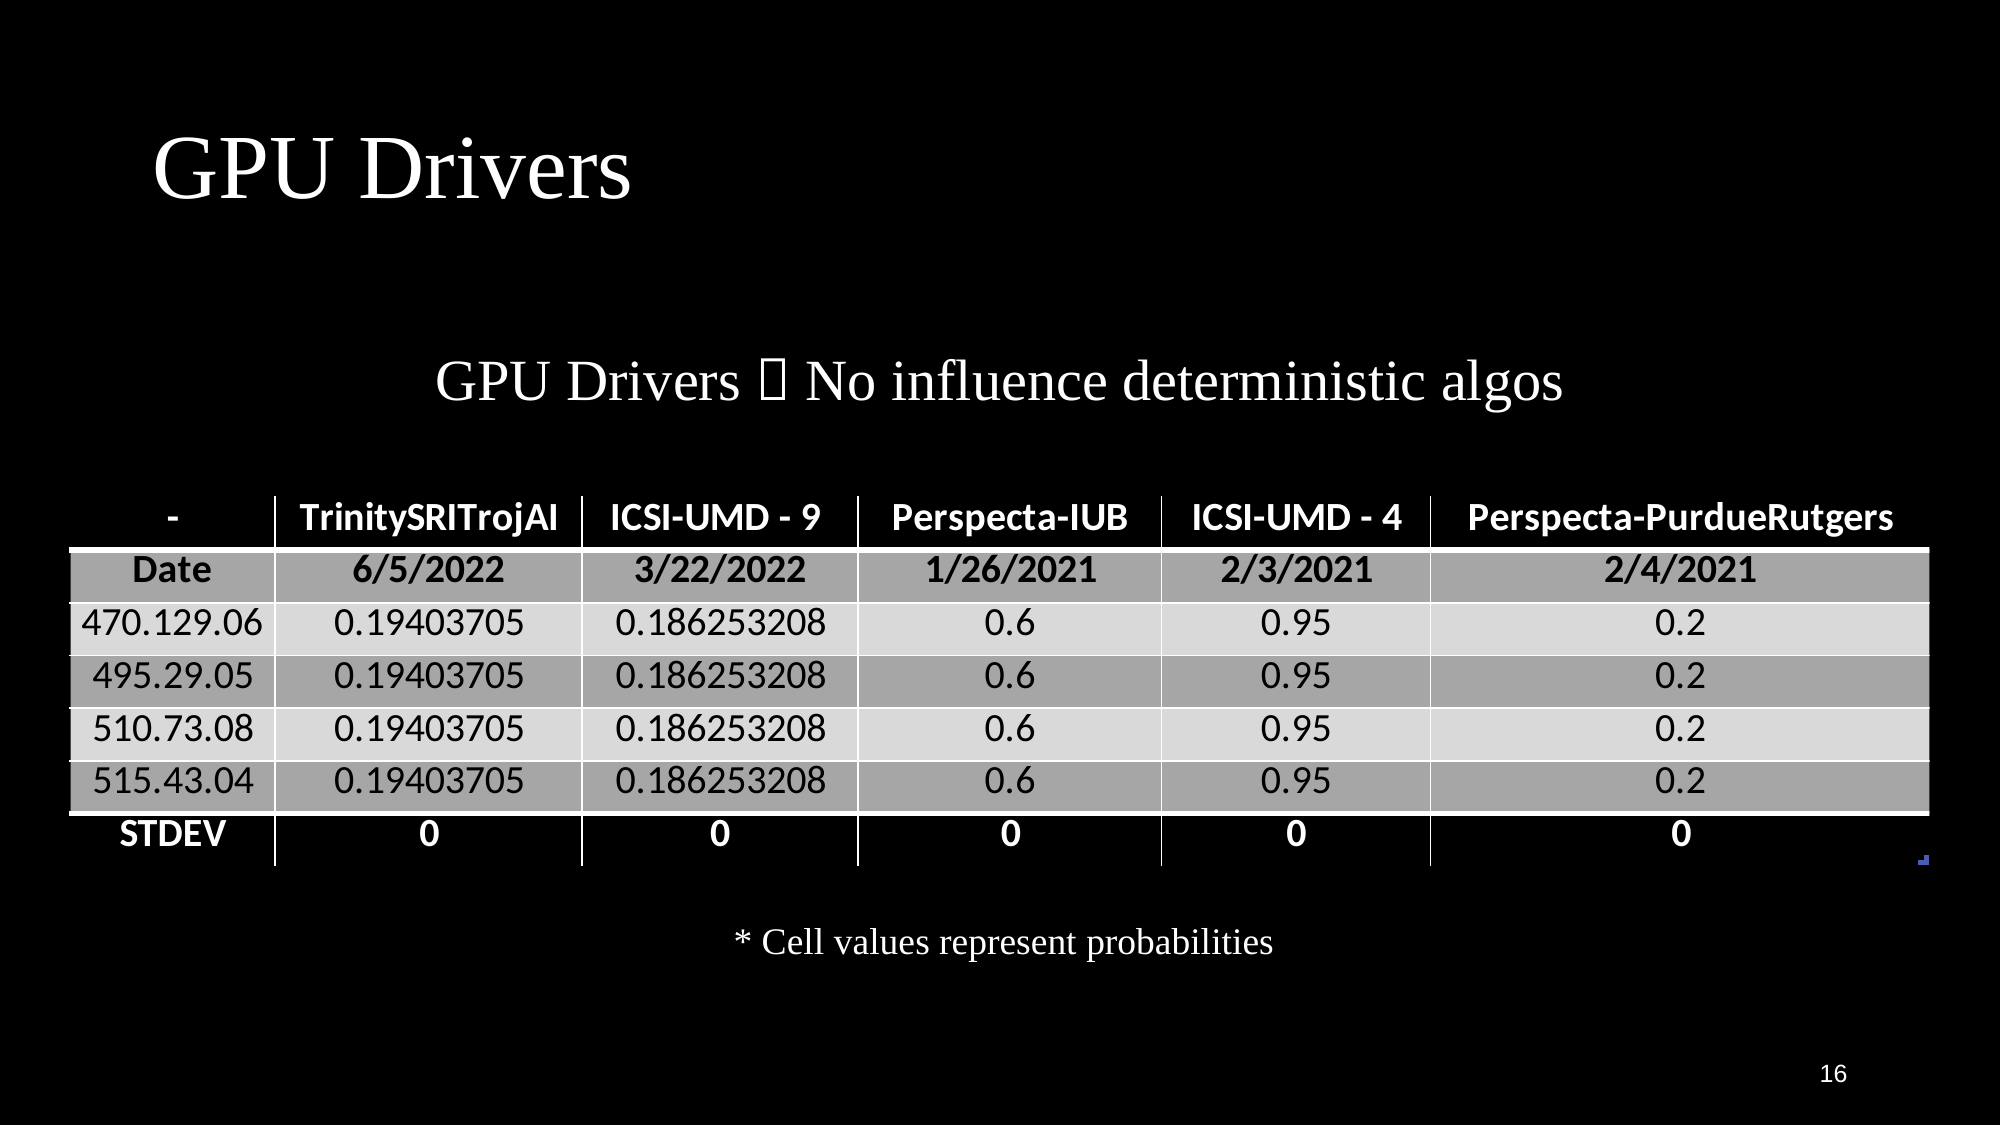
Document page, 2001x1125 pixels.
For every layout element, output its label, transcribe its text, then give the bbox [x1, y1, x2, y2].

list GPU Drivers  No influence deterministic algos [137, 868, 1863, 1014]
text_box * Cell values represent probabilities [718, 909, 1532, 970]
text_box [68, 496, 1932, 868]
list GPU Drivers  No influence deterministic algos [137, 299, 1863, 496]
slide_number 16 [1412, 1042, 1863, 1103]
title GPU Drivers [137, 59, 1863, 278]
